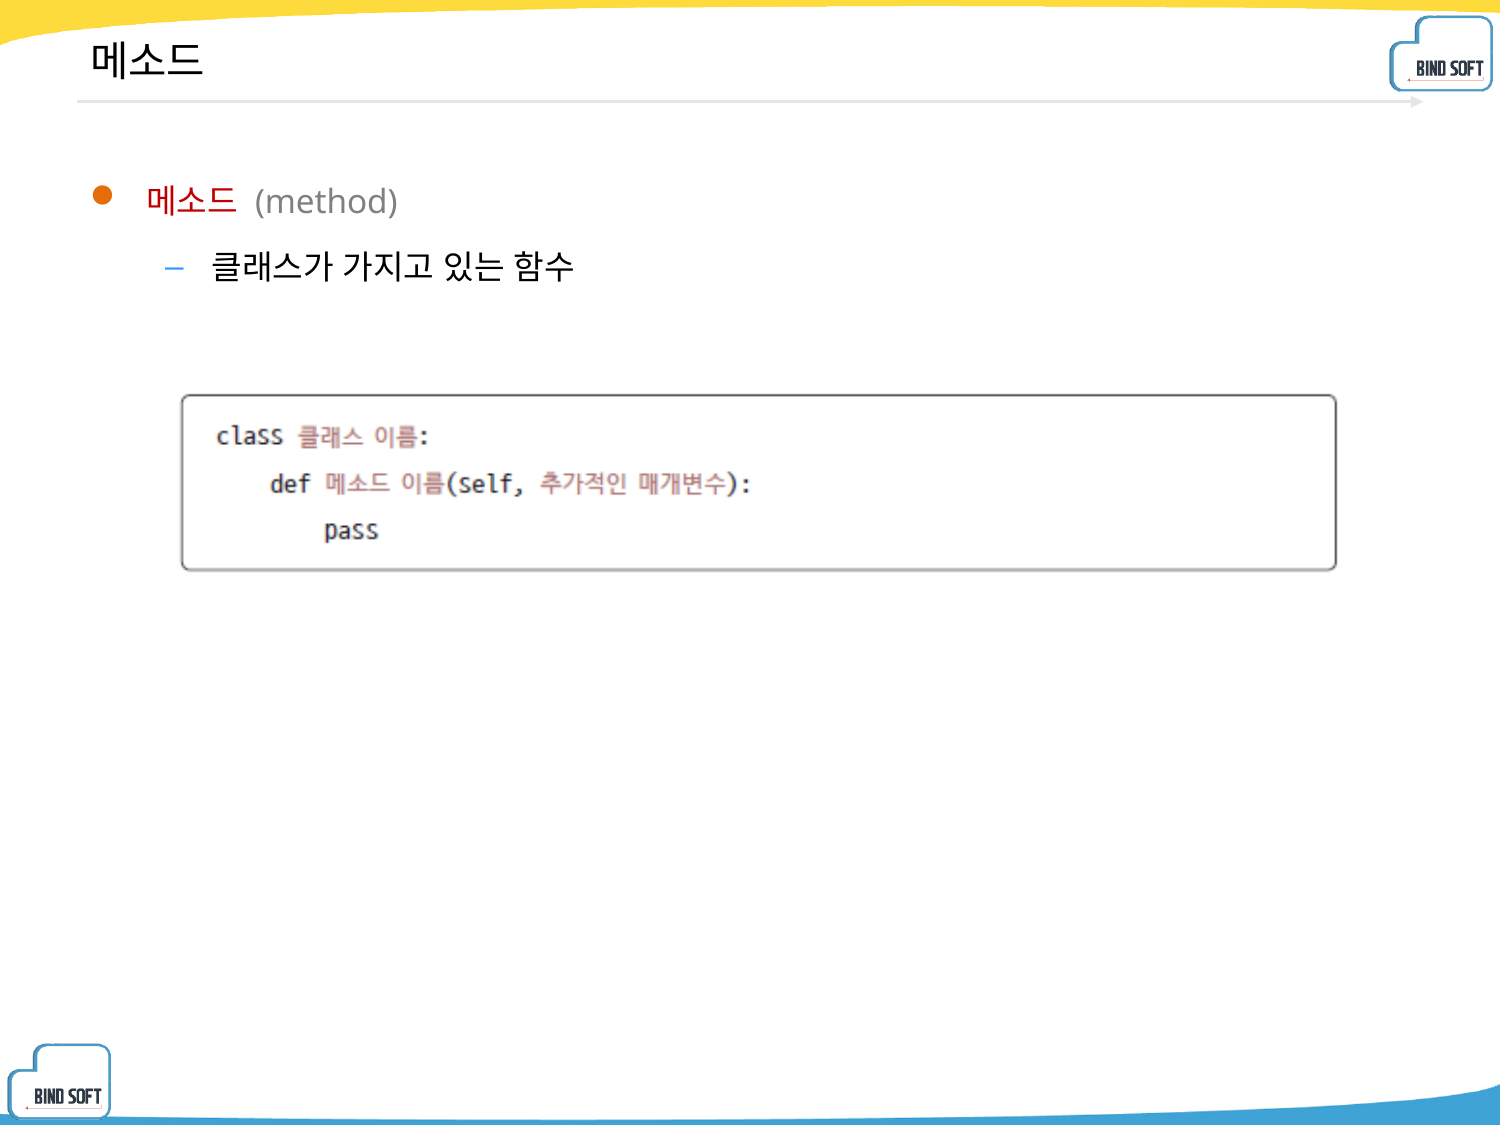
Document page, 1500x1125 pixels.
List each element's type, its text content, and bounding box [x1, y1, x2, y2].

title 메소드 [75, 11, 1425, 108]
list 메소드 (method) 클래스가 가지고 있는 함수 [75, 152, 1425, 1055]
picture [0, 0, 1500, 96]
picture [0, 1003, 1500, 1125]
picture [176, 386, 1345, 582]
